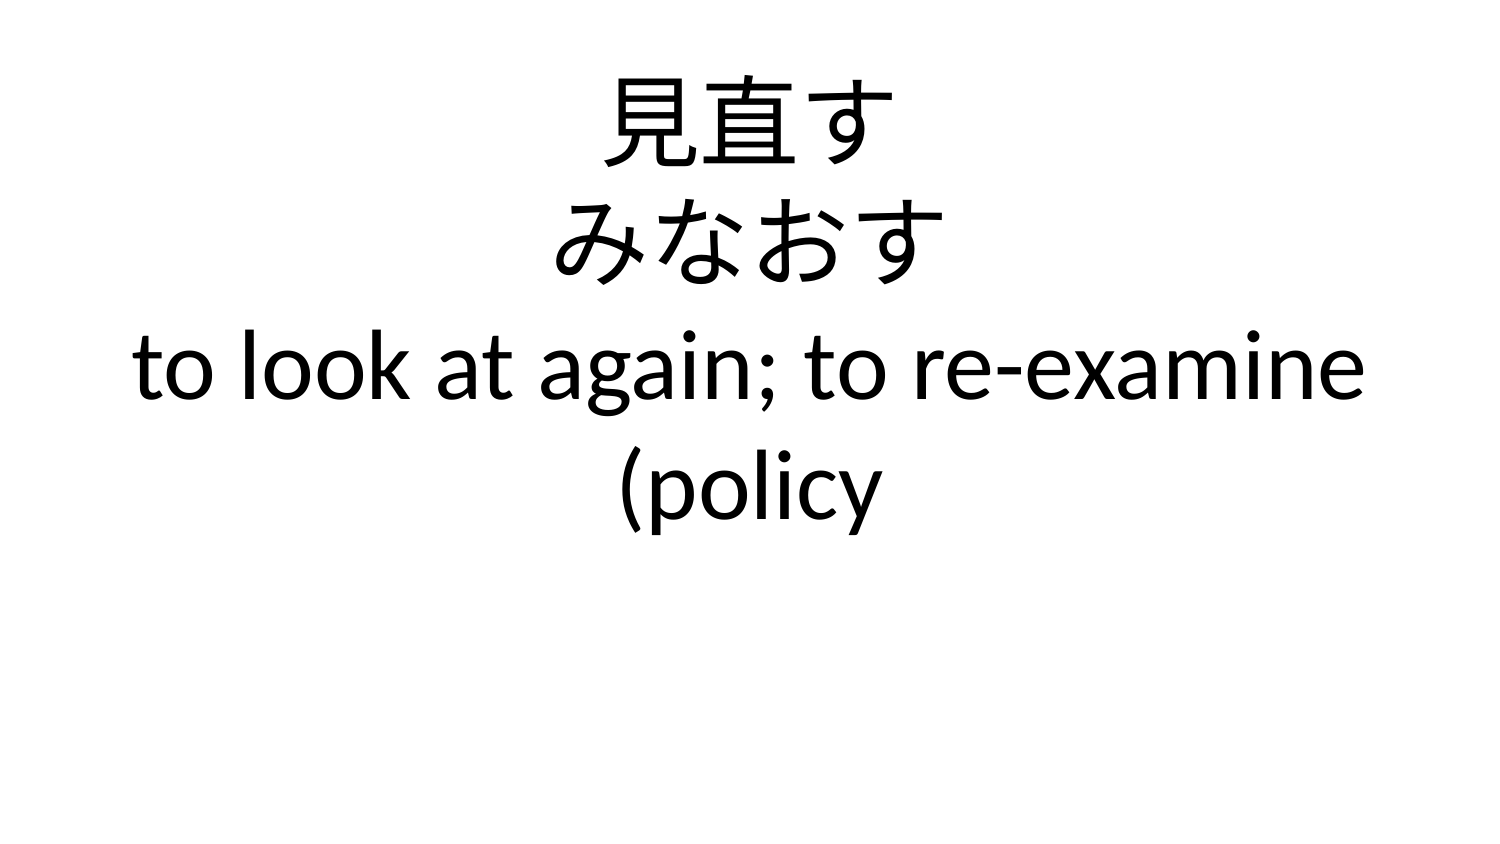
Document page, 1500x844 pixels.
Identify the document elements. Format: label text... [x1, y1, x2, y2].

text_box 見直す みなおす to look at again; to re-examine (policy [0, 149, 1500, 450]
